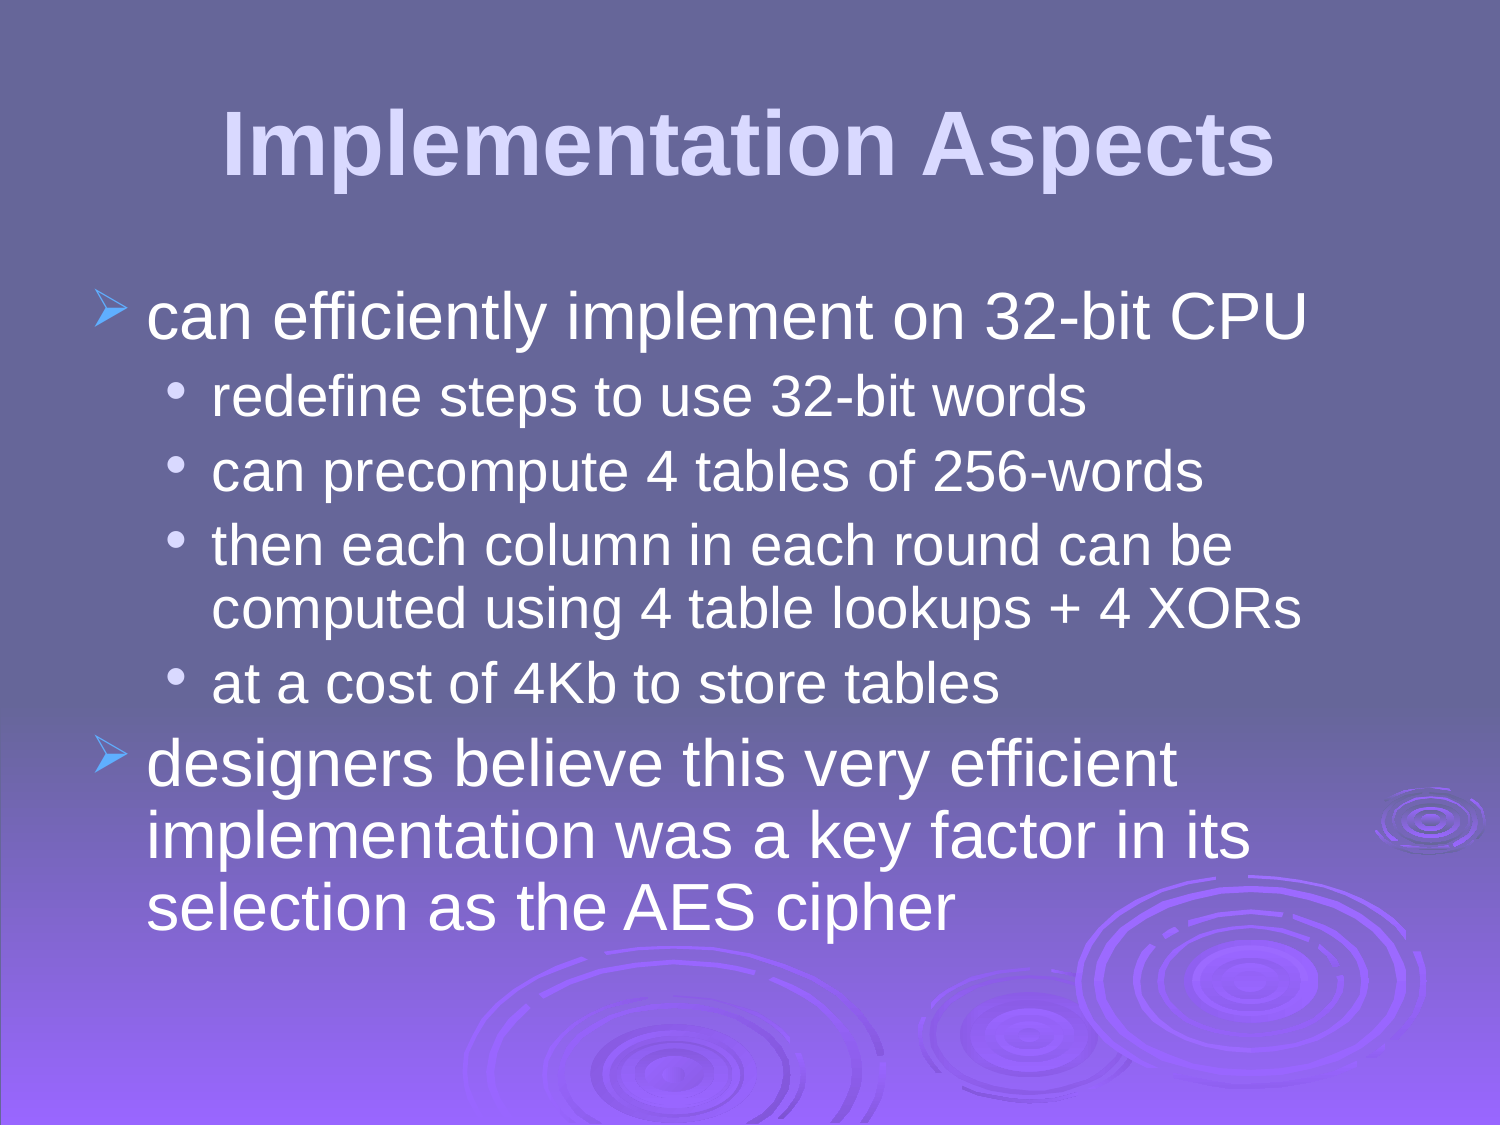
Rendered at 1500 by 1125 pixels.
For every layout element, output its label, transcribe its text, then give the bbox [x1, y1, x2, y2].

title Implementation Aspects [74, 45, 1426, 233]
list can efficiently implement on 32-bit CPU redefine steps to use 32-bit words can precompute 4 tables of 256-words then each column in each round can be computed using 4 table lookups + 4 XORs at a cost of 4Kb to store tables designers believe this very efficient implementation was a key factor in its selection as the AES cipher [74, 274, 1426, 1006]
